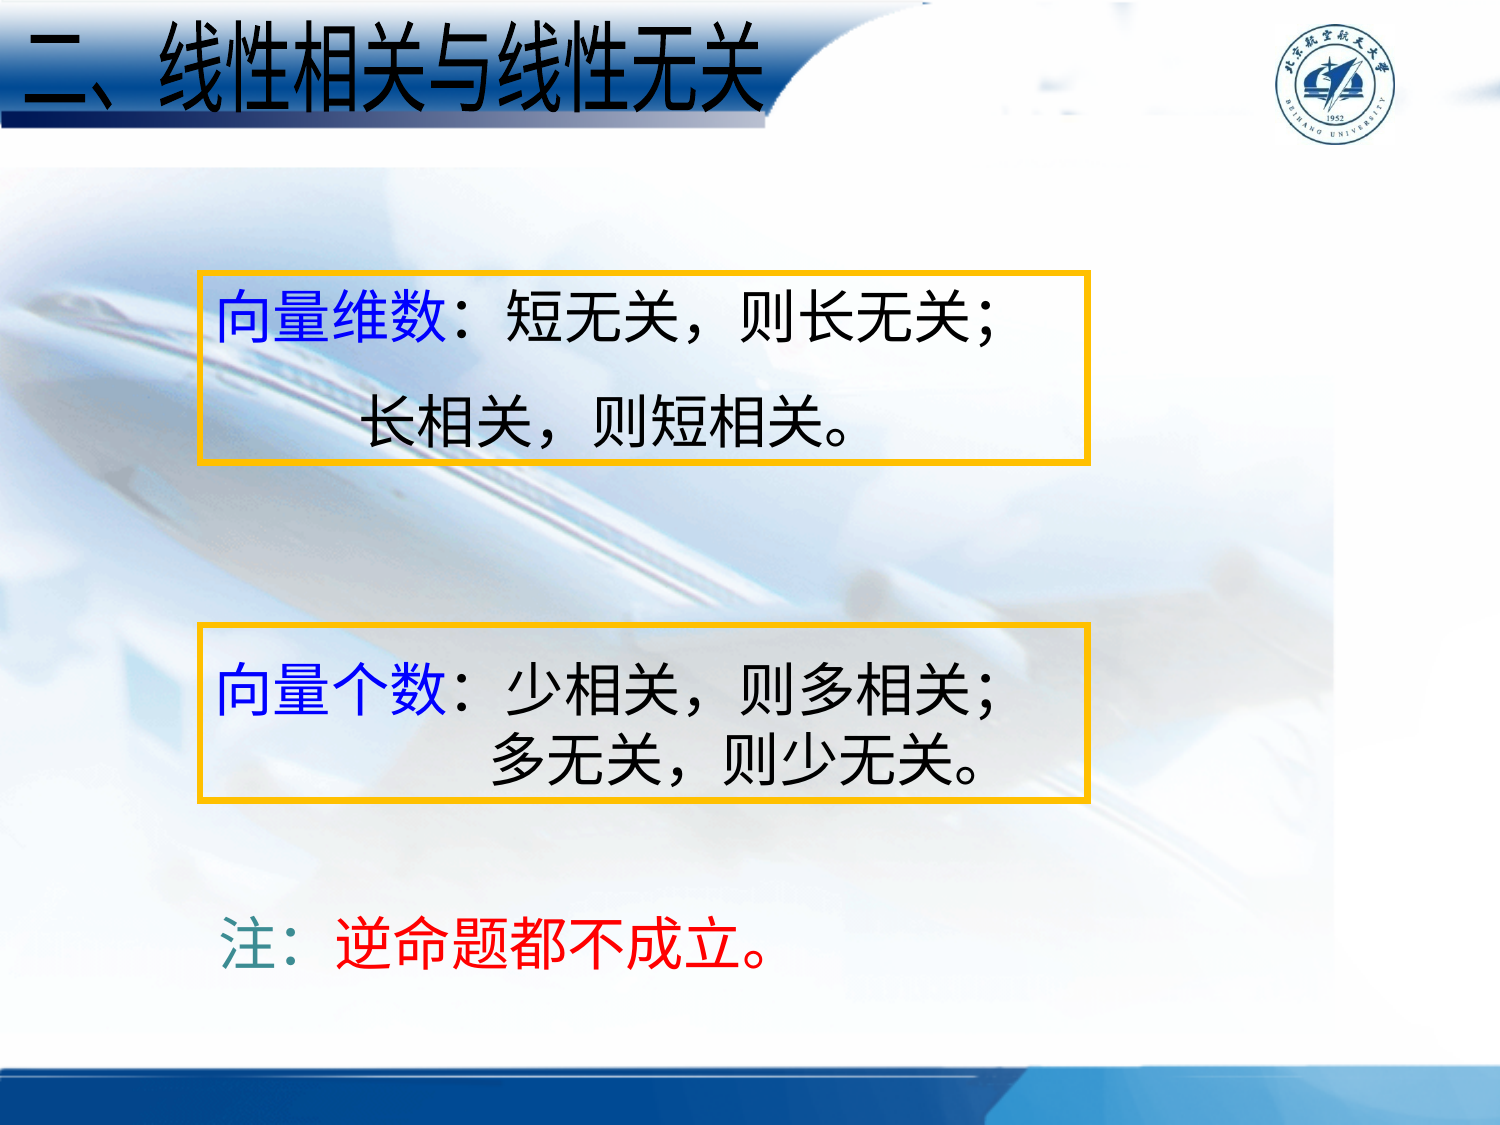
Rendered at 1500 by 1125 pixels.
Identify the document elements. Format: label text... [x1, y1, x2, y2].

text_box 注：逆命题都不成立。 [203, 900, 983, 985]
text_box 向量个数：少相关，则多相关； 多无关，则少无关。 [199, 624, 1088, 801]
text_box 向量维数：短无关，则长无关； 长相关，则短相关。 [199, 272, 1088, 463]
picture [0, 0, 1500, 1125]
